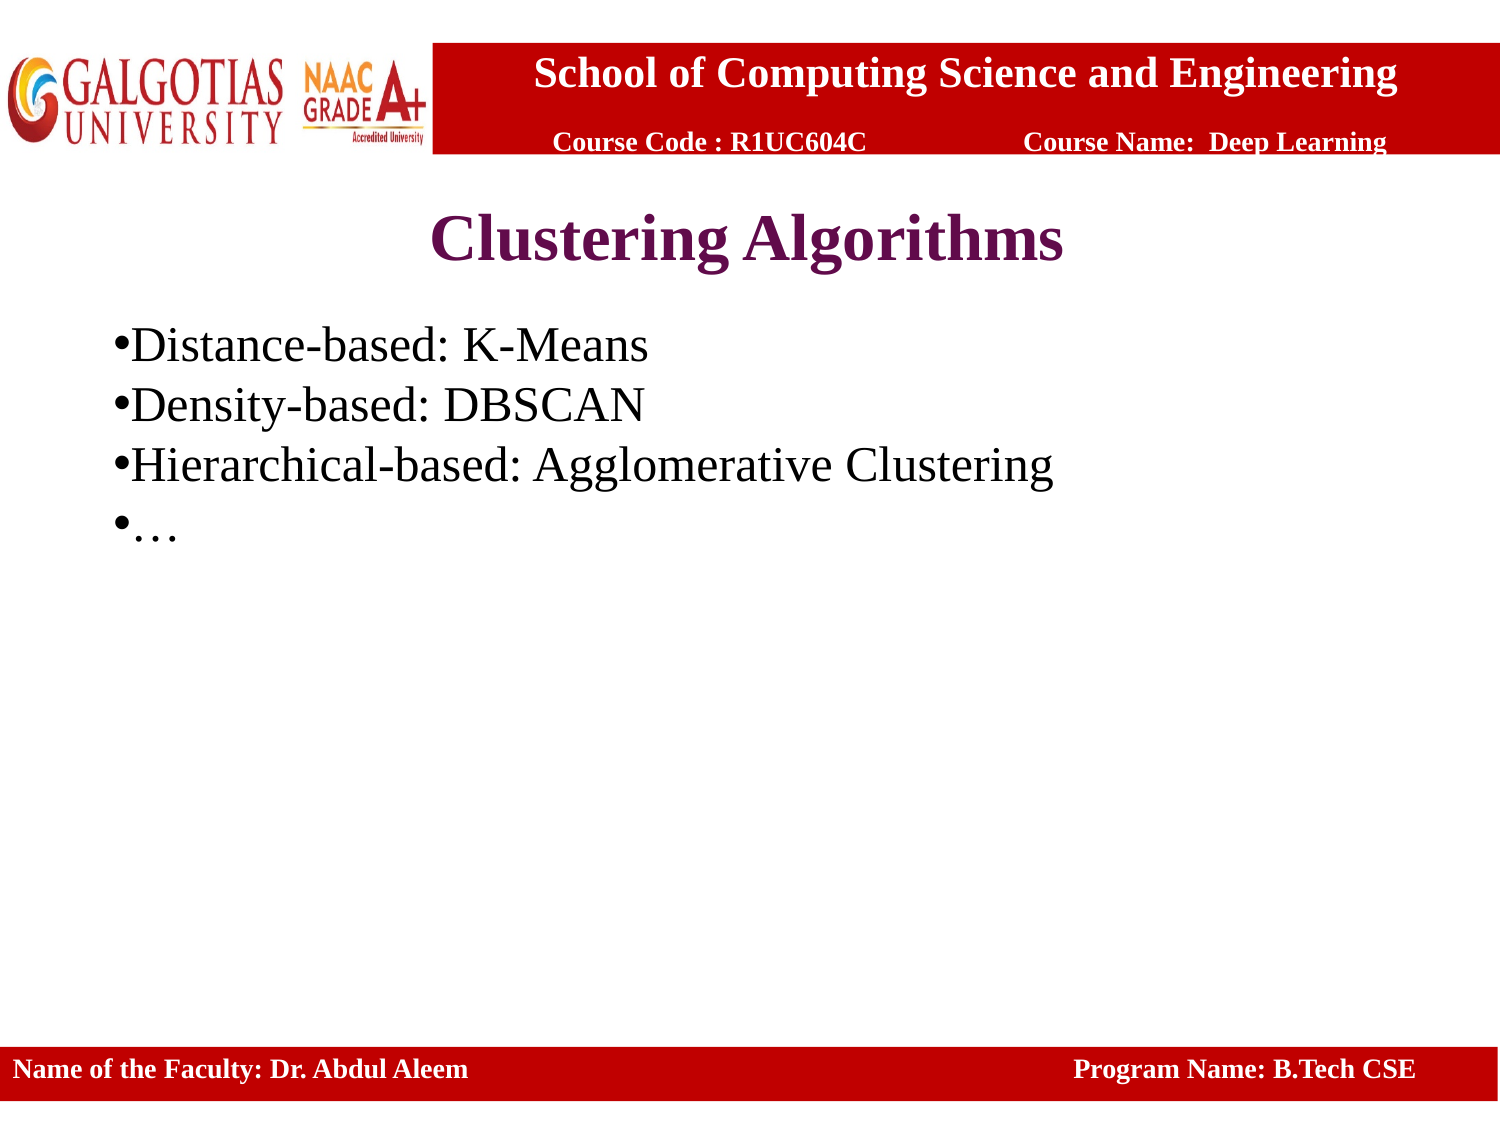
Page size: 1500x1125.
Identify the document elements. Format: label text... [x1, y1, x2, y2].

text_box School of Computing Science and Engineering Course Code : R1UC604C Course Name: Deep Learning [433, 42, 1500, 155]
picture [0, 42, 432, 155]
text_box Distance-based: K-Means Density-based: DBSCAN Hierarchical-based: Agglomerative Clustering … [60, 304, 1435, 560]
text_box Name of the Faculty: Dr. Abdul Aleem Program Name: B.Tech CSE [0, 1046, 1498, 1102]
text_box Clustering Algorithms [72, 139, 1423, 328]
